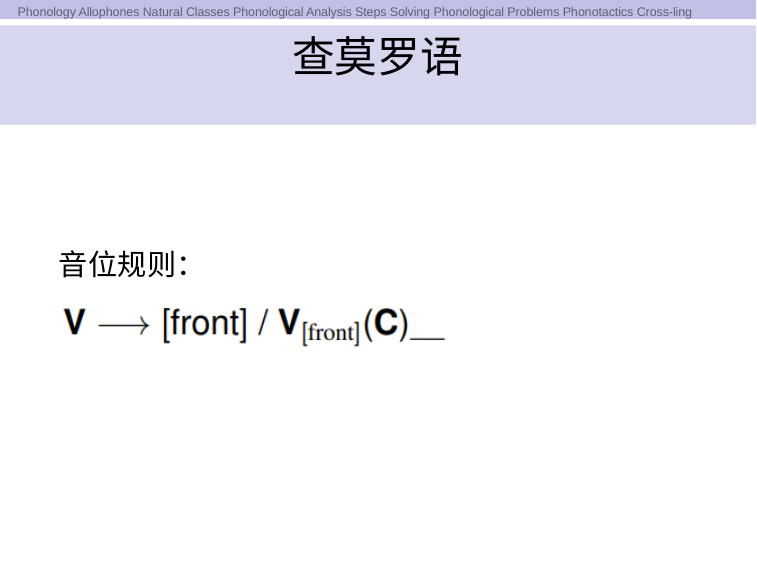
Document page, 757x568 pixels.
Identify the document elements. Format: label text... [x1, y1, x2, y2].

picture [47, 291, 479, 364]
text_box 音位规则： V −→front] / V[front](C) [52, 231, 404, 289]
text_box Phonology Allophones Natural Classes Phonological Analysis Steps Solving Phonological Problems Phonotactics Cross-ling [0, 0, 756, 19]
title 查莫罗语 [0, 25, 756, 125]
